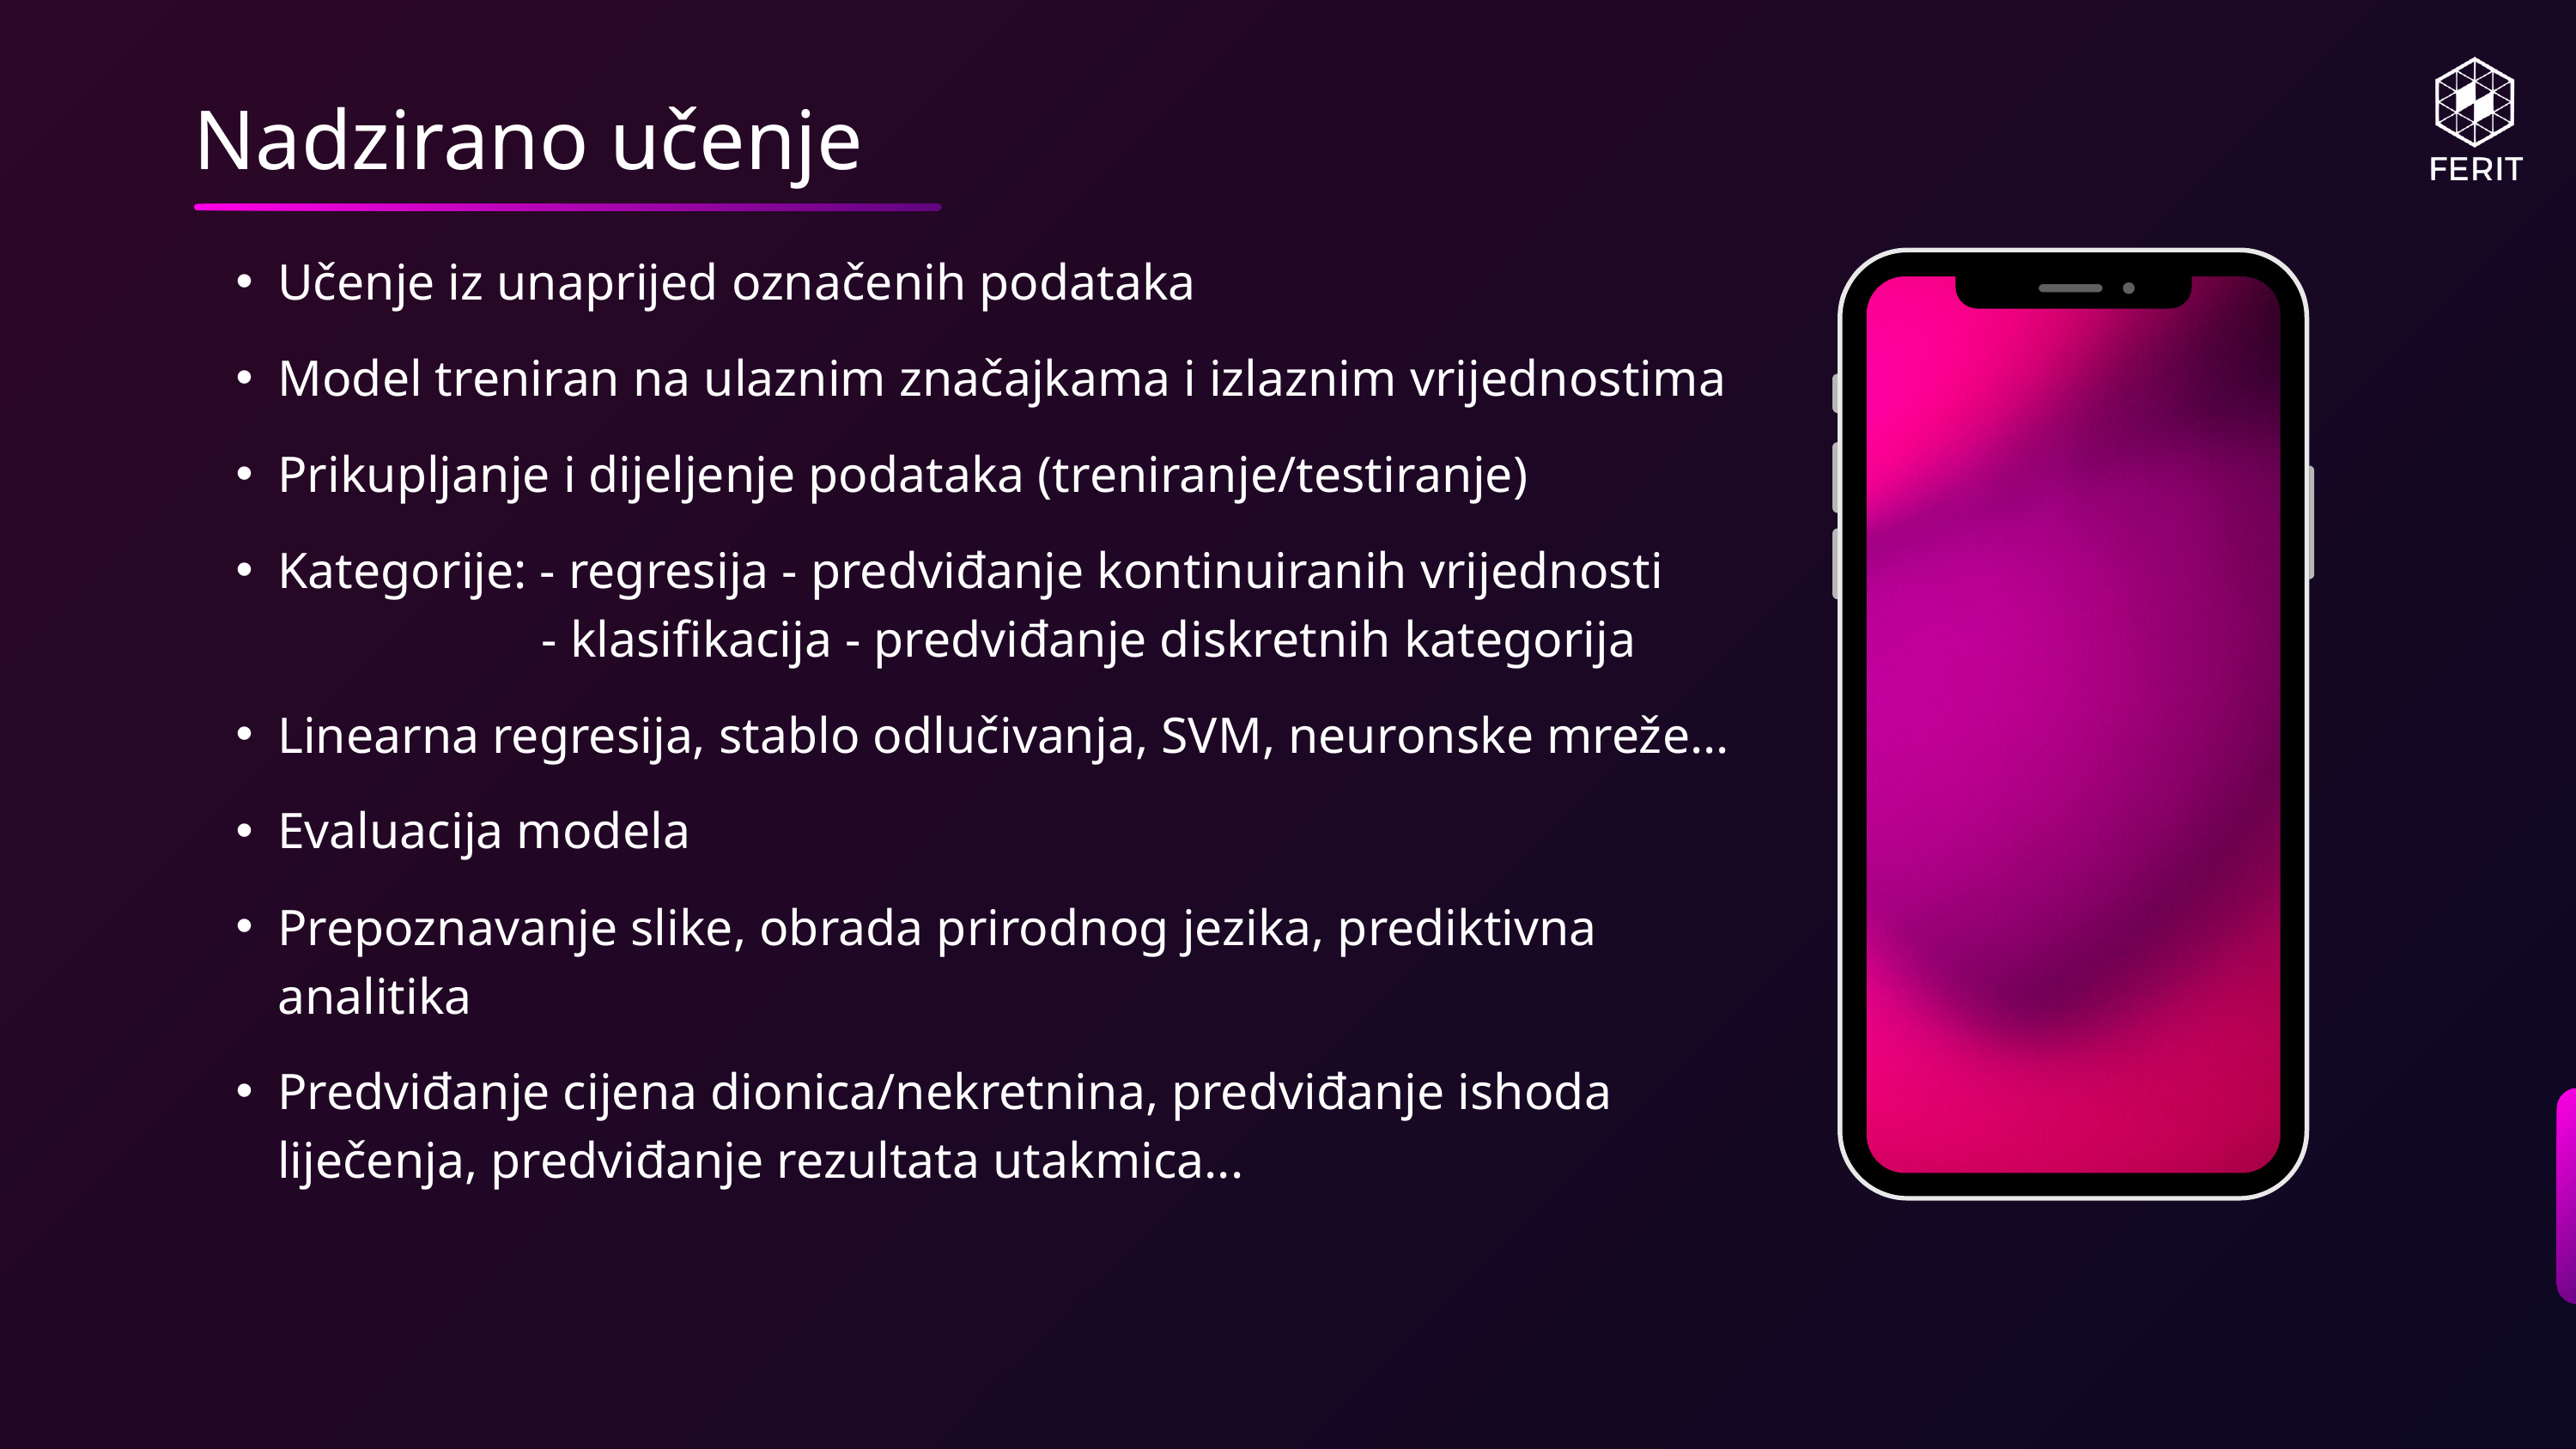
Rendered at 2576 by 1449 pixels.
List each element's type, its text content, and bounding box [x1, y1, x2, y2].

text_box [2556, 1088, 2576, 1304]
text_box Učenje iz unaprijed označenih podataka [193, 240, 1381, 310]
text_box Kategorije: - regresija - predviđanje kontinuiranih vrijednosti - klasifikacija - predviđanje diskretnih kategorija [193, 529, 1752, 667]
text_box Linearna regresija, stablo odlučivanja, SVM, neuronske mreže... [193, 694, 1752, 763]
text_box Evaluacija modela [193, 790, 1752, 859]
text_box Prikupljanje i dijeljenje podataka (treniranje/testiranje) [193, 433, 1752, 502]
text_box Nadzirano učenje [193, 90, 1381, 186]
text_box Model treniran na ulaznim značajkama i izlaznim vrijednostima [193, 336, 1752, 406]
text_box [193, 203, 942, 211]
text_box Prepoznavanje slike, obrada prirodnog jezika, prediktivna analitika [193, 886, 1752, 1024]
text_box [1832, 247, 2315, 1202]
text_box [2431, 57, 2524, 180]
text_box Predviđanje cijena dionica/nekretnina, predviđanje ishoda liječenja, predviđanje rezultata utakmica... [193, 1051, 1752, 1189]
